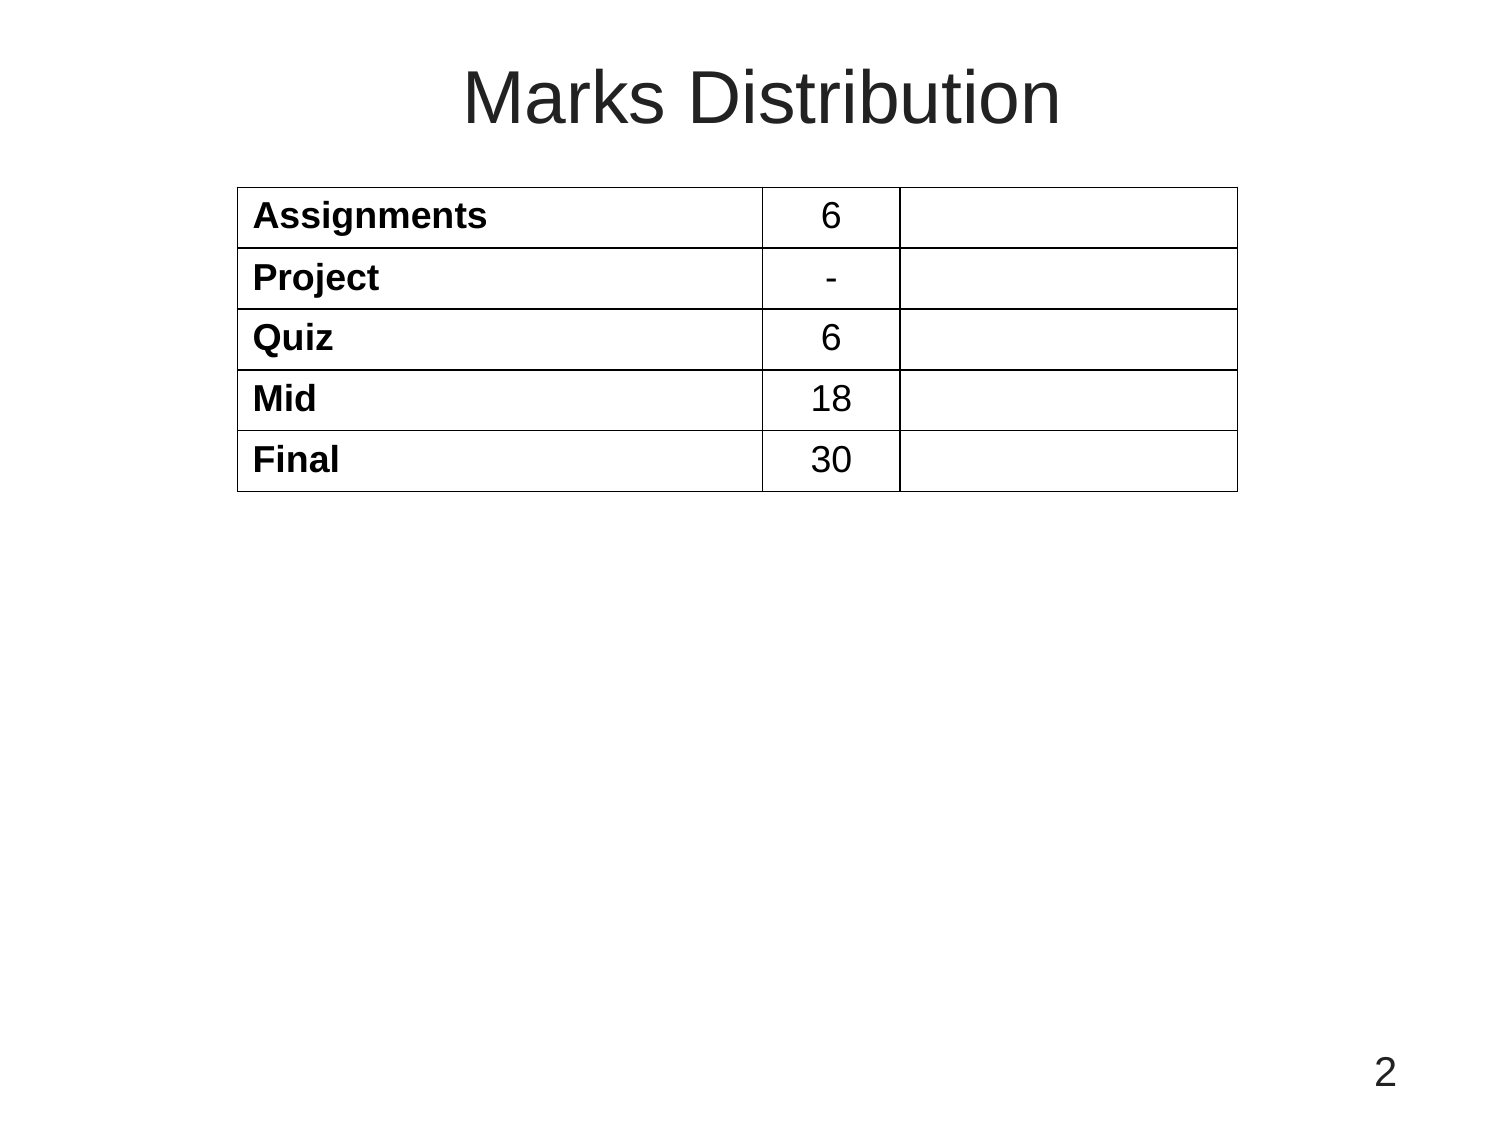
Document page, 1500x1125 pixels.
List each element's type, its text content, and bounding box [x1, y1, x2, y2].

table_header Assignments [238, 188, 762, 247]
table_header [901, 188, 1237, 247]
table_cell 6 [763, 310, 899, 369]
table_cell 30 [763, 431, 899, 491]
table_cell [901, 310, 1237, 369]
table_cell Final [238, 431, 762, 491]
table_cell 18 [763, 371, 899, 430]
title Marks Distribution [99, 0, 1425, 188]
table_cell [901, 249, 1237, 308]
table_cell [901, 431, 1237, 491]
table_cell - [763, 249, 899, 308]
table_cell [901, 371, 1237, 430]
text_box 2 [1074, 1037, 1413, 1100]
table_header 6 [763, 188, 899, 247]
table_cell Mid [238, 371, 762, 430]
table_cell Quiz [238, 310, 762, 369]
table_cell Project [238, 249, 762, 308]
